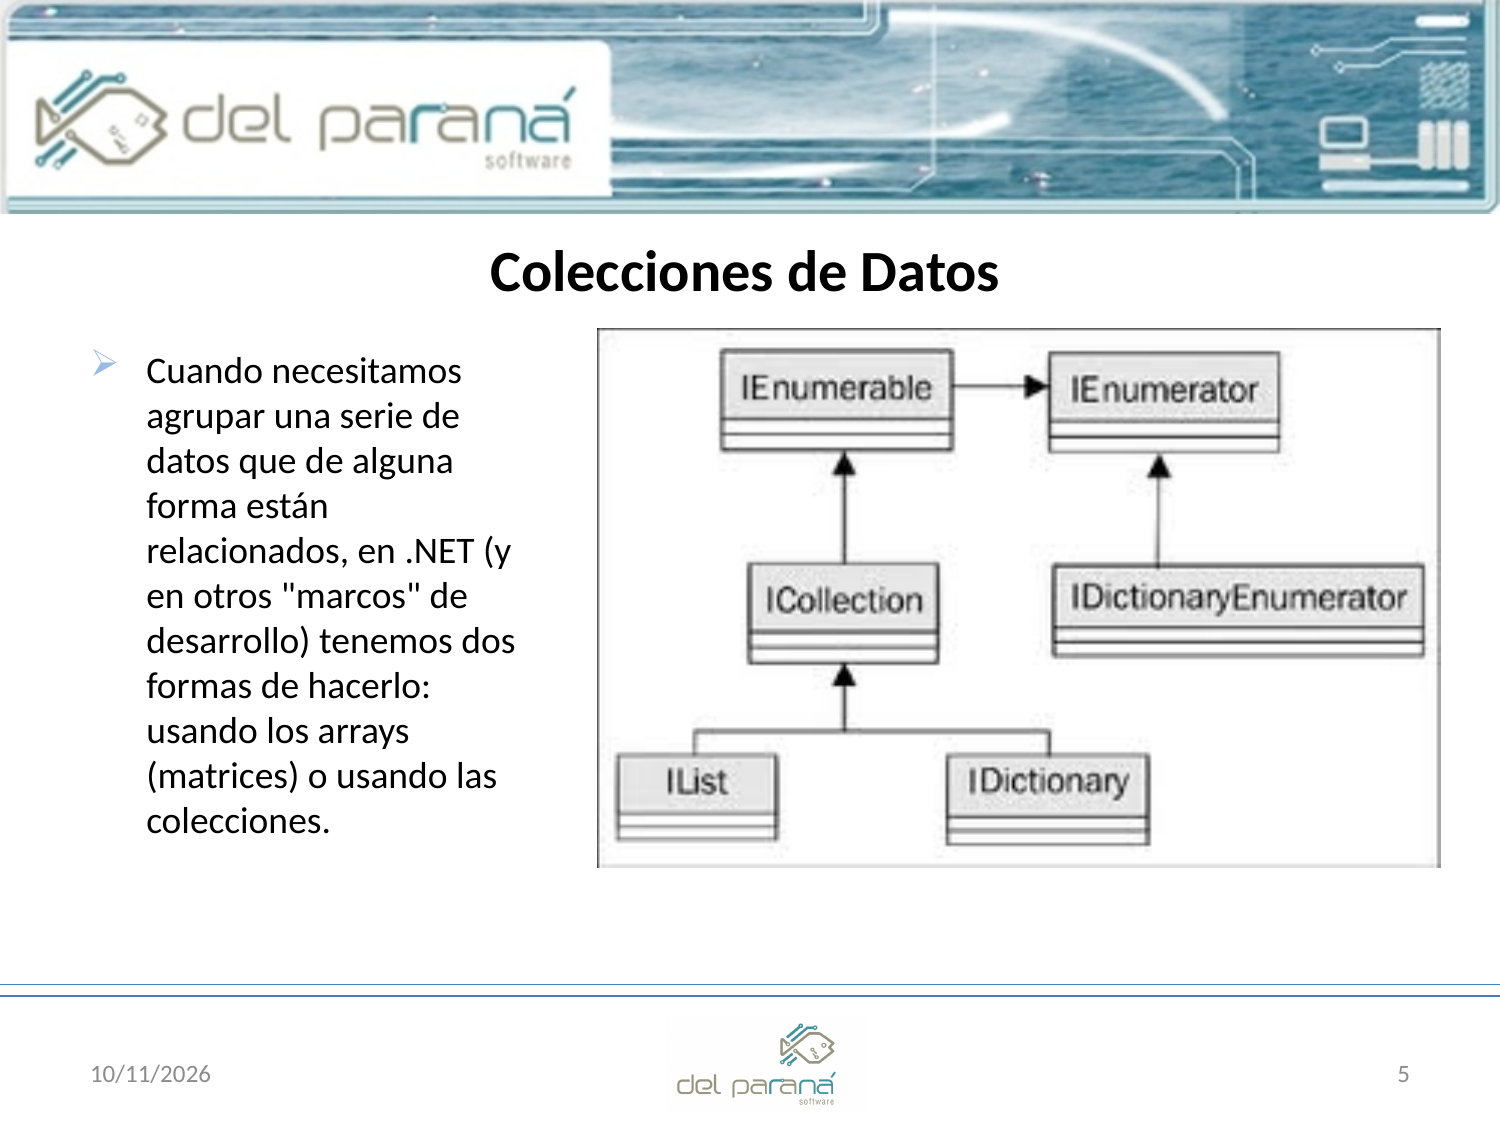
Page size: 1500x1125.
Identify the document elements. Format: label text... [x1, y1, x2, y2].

title Colecciones de Datos [70, 222, 1421, 315]
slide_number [75, 1042, 425, 1103]
picture [0, 0, 1500, 214]
list Cuando necesitamos agrupar una serie de datos que de alguna forma están relacionados, en .NET (y en otros "marcos" de desarrollo) tenemos dos formas de hacerlo: usando los arrays (matrices) o usando las colecciones. [75, 338, 551, 957]
slide_number 5 [1074, 1042, 1425, 1103]
picture [667, 1015, 868, 1114]
picture [597, 327, 1442, 868]
